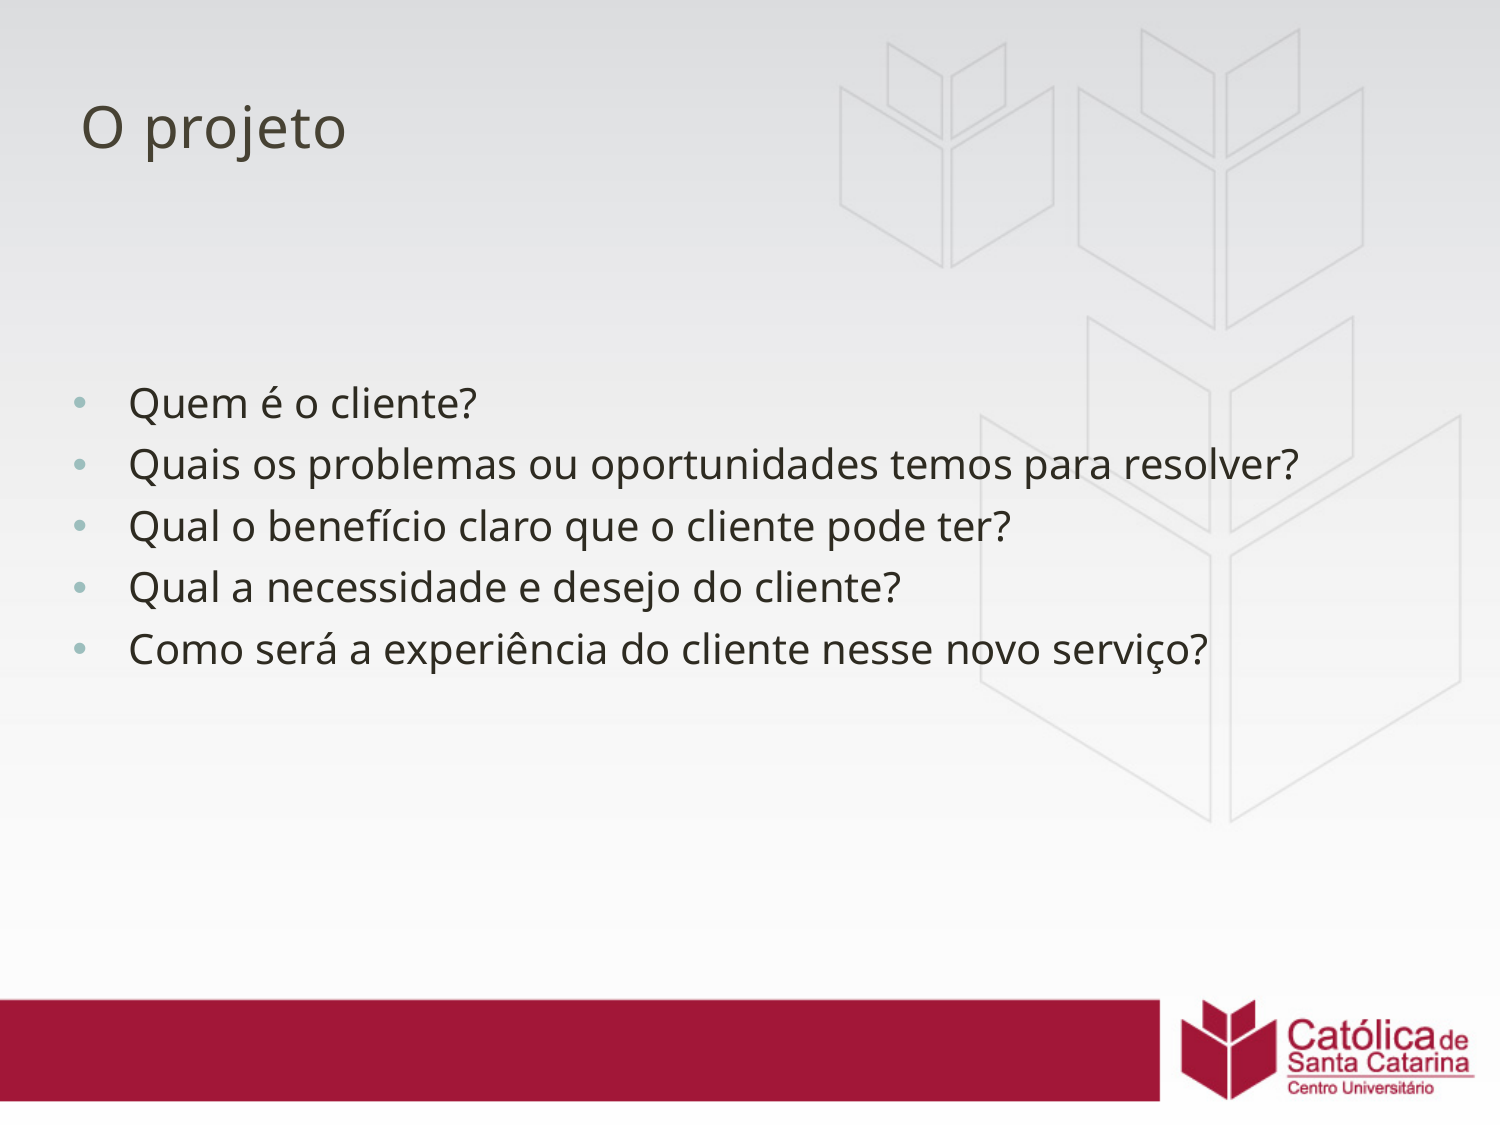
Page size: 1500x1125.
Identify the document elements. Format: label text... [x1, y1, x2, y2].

title O projeto [64, 96, 1436, 342]
picture [0, 0, 1500, 1125]
list Quem é o cliente? Quais os problemas ou oportunidades temos para resolver? Qual o benefício claro que o cliente pode ter? Qual a necessidade e desejo do cliente? Como será a experiência do cliente nesse novo serviço? [64, 375, 1436, 1035]
